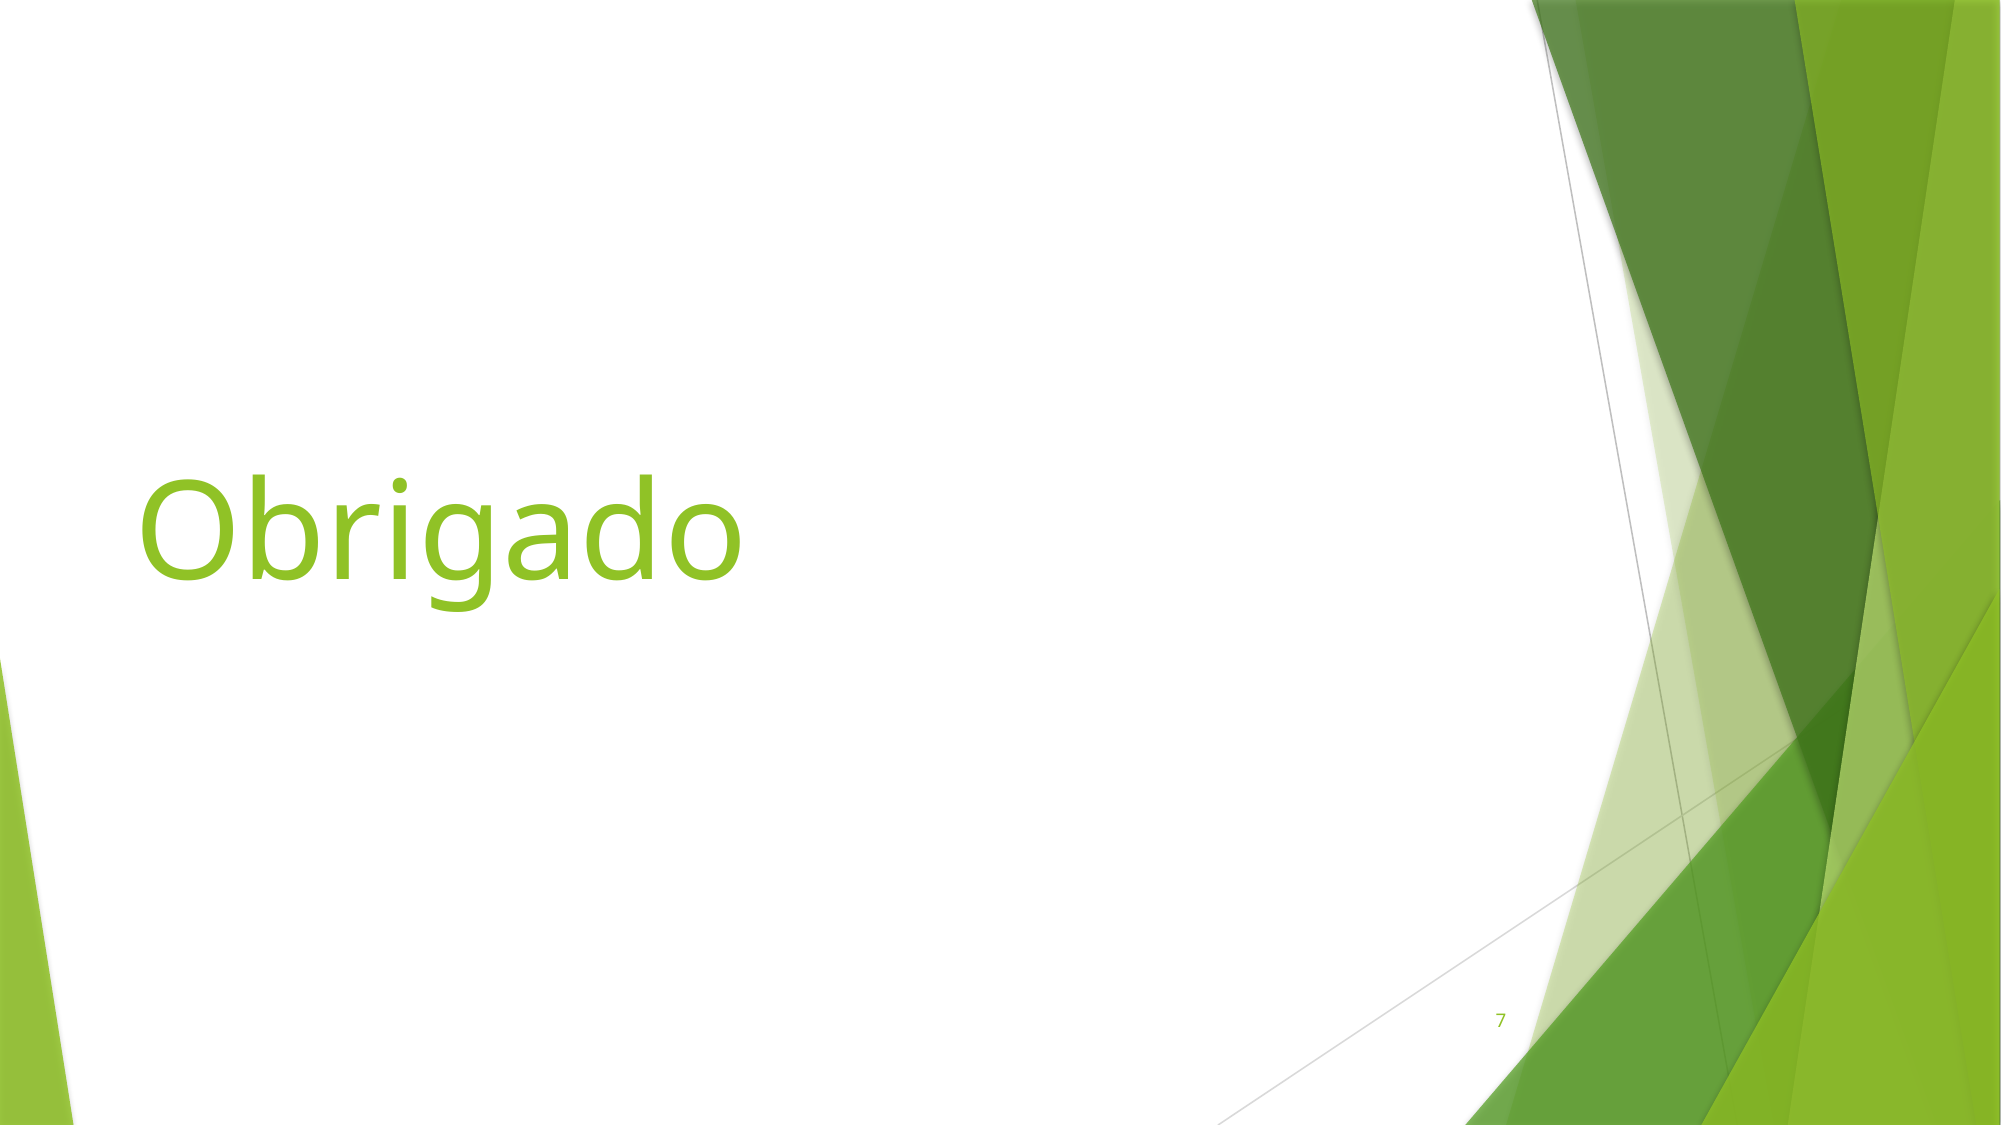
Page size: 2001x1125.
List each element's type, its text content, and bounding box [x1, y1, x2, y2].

slide_number 7 [1409, 991, 1522, 1051]
title Obrigado [119, 435, 1530, 652]
